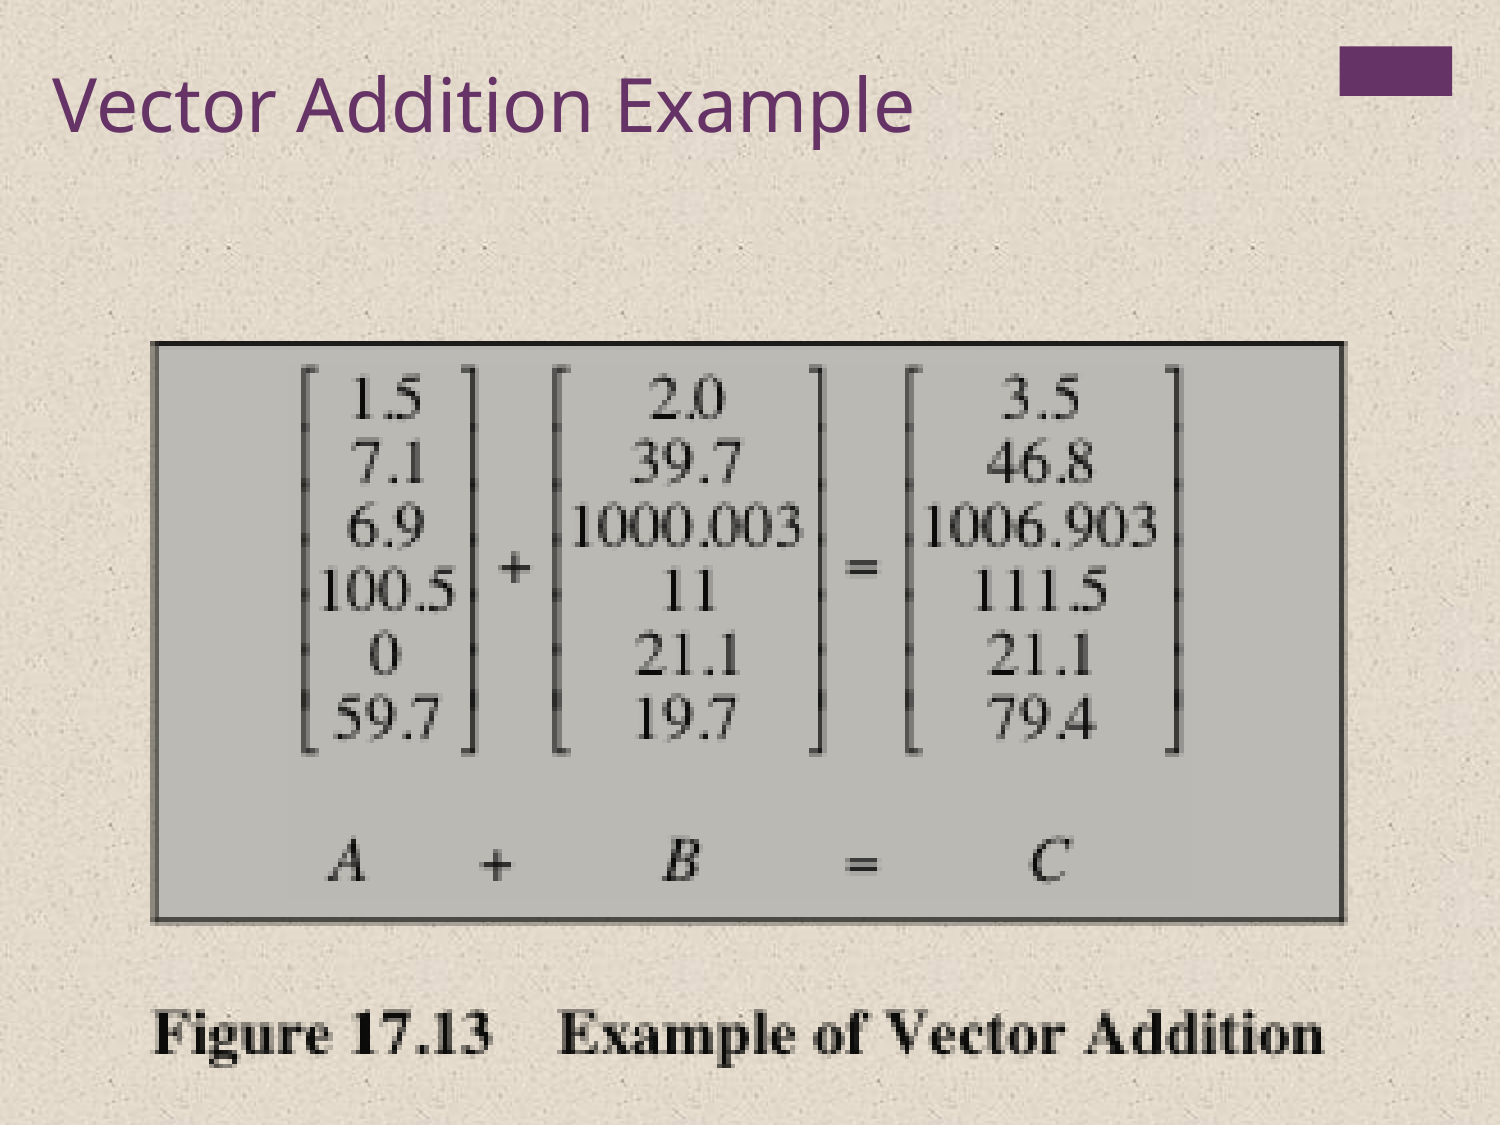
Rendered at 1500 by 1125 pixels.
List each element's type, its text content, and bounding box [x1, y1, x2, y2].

picture [0, 0, 1500, 1125]
title Vector Addition Example [37, 50, 1278, 134]
